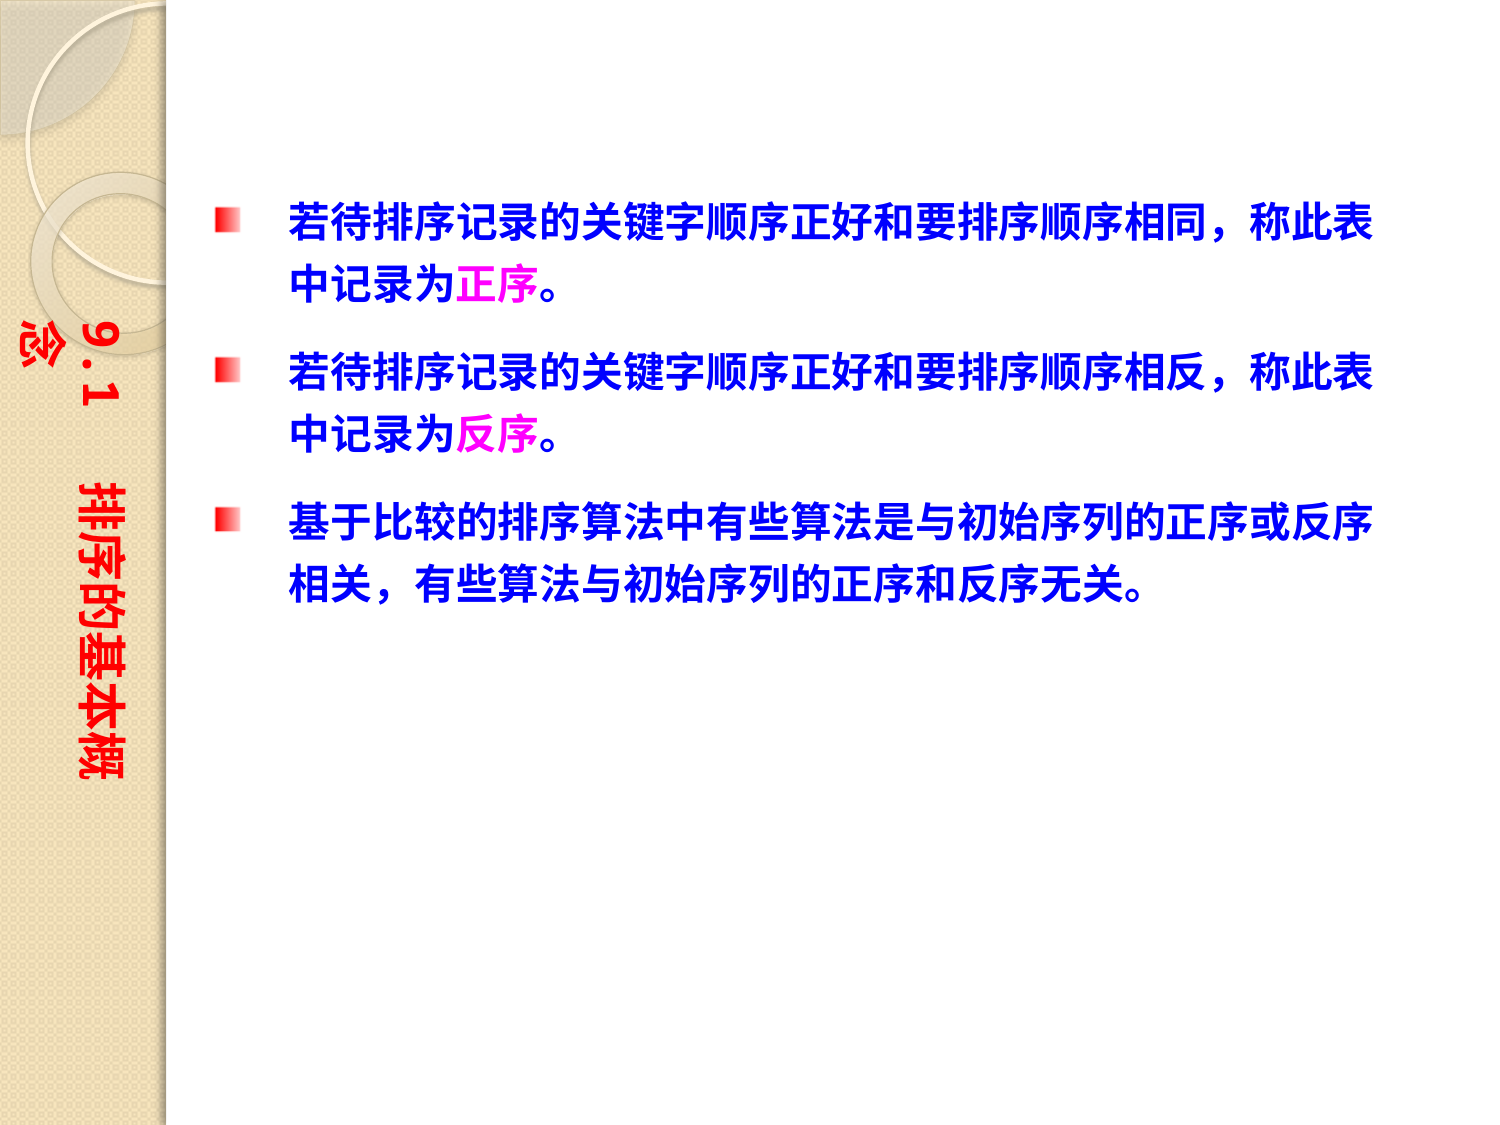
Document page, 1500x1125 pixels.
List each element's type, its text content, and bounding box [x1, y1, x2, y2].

picture [213, 505, 244, 535]
text_box 9.1 排序的基本概念 [49, 304, 141, 832]
text_box 若待排序记录的关键字顺序正好和要排序顺序相同，称此表中记录为正序。 若待排序记录的关键字顺序正好和要排序顺序相反，称此表中记录为反序。 基于比较的排序算法中有些算法是与初始序列的正序或反序相关，有些算法与初始序列的正序和反序无关。 [199, 175, 1429, 616]
picture [213, 205, 244, 236]
picture [213, 355, 244, 386]
